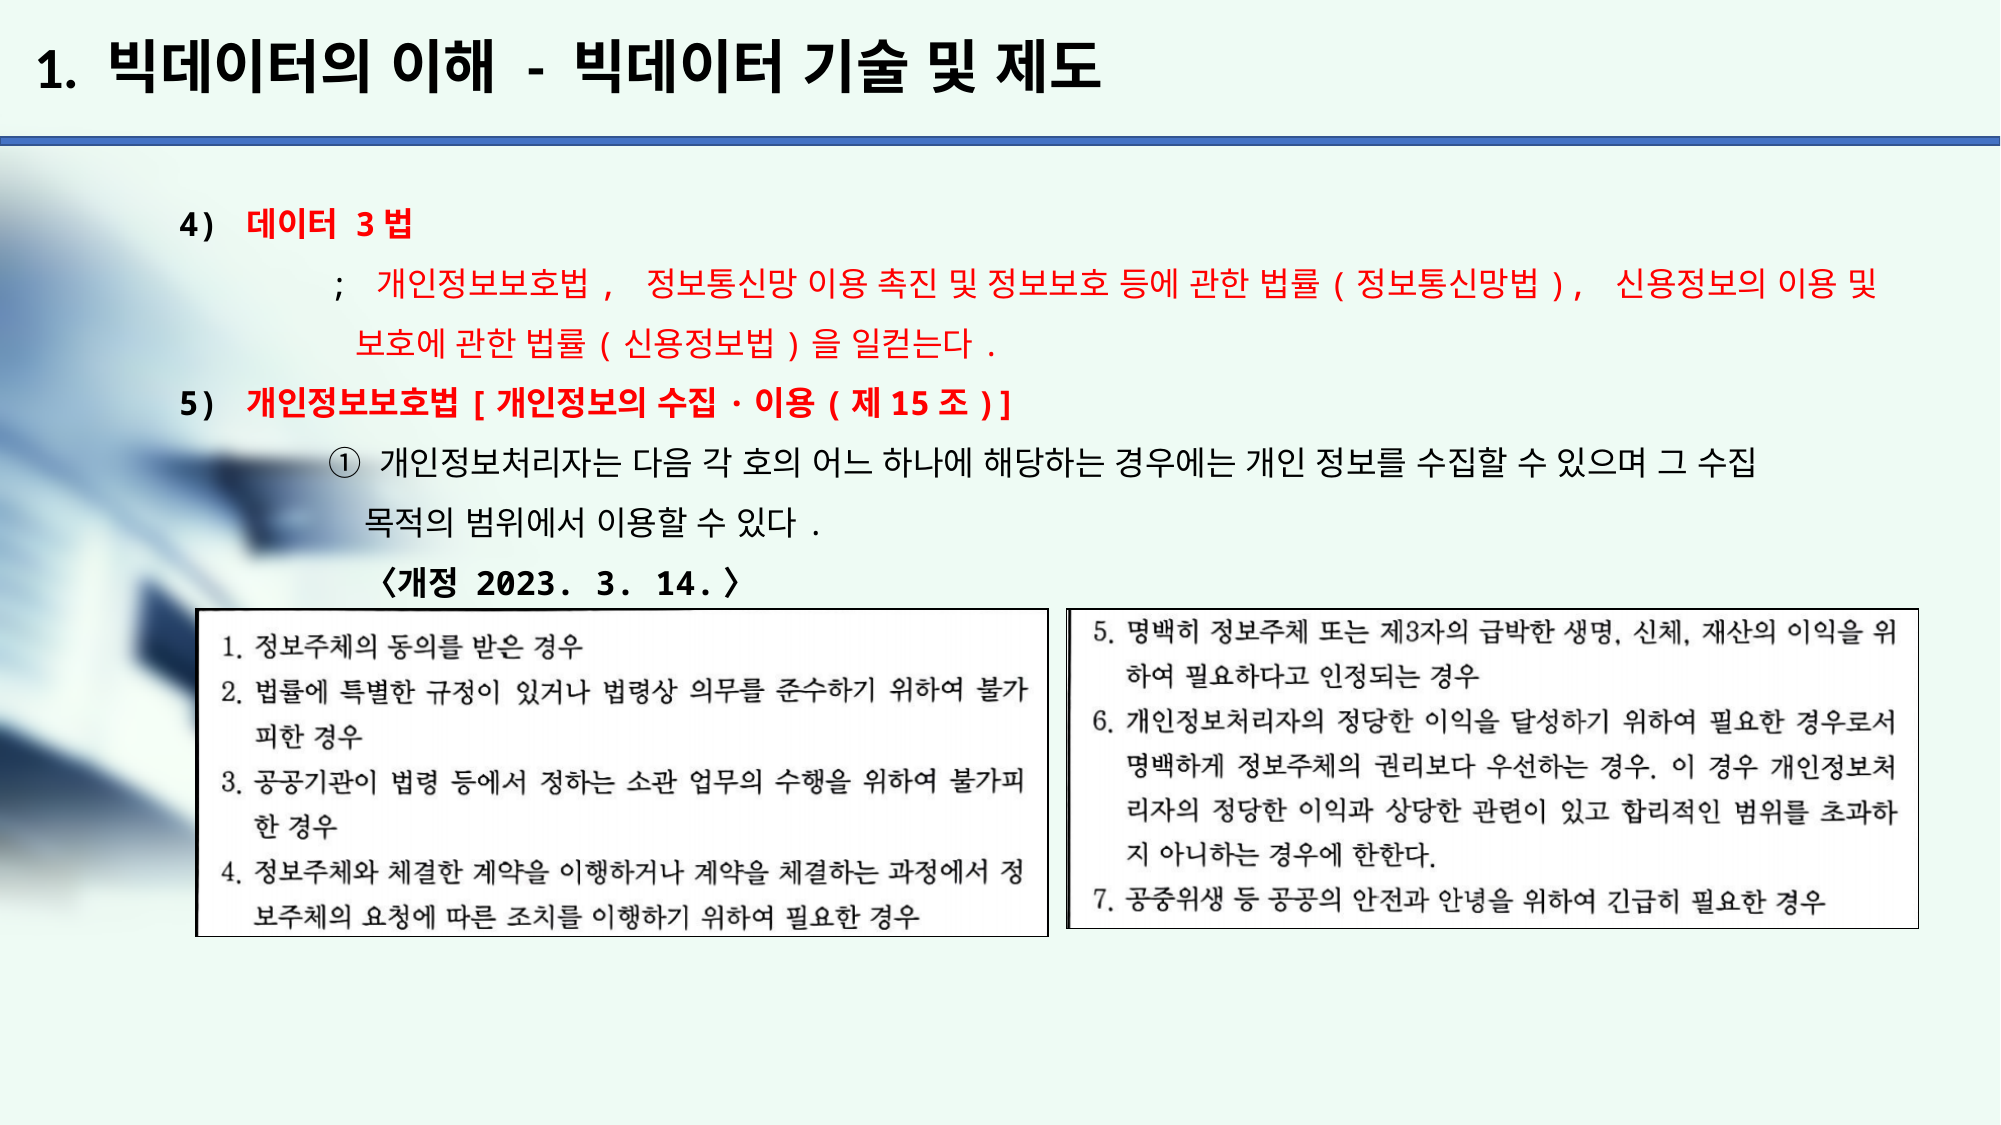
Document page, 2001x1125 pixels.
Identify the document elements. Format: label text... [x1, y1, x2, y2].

picture [0, 0, 2000, 136]
title 1. 빅데이터의 이해 - 빅데이터 기술 및 제도 [19, 14, 1745, 126]
text_box 4) 데이터 3법 ; 개인정보보호법, 정보통신망 이용 촉진 및 정보보호 등에 관한 법률(정보통신망법), 신용정보의 이용 및 보호에 관한 법률(신용정보법)을 일컫는다. 5) 개인정보보호법[개인정보의 수집·이용(제15조)] ① 개인정보처리자는 다음 각 호의 어느 하나에 해당하는 경우에는 개인 정보를 수집할 수 있으며 그 수집 목적의 범위에서 이용할 수 있다. 〈개정 2023. 3. 14.〉 [163, 175, 1922, 670]
picture [0, 146, 2000, 1125]
